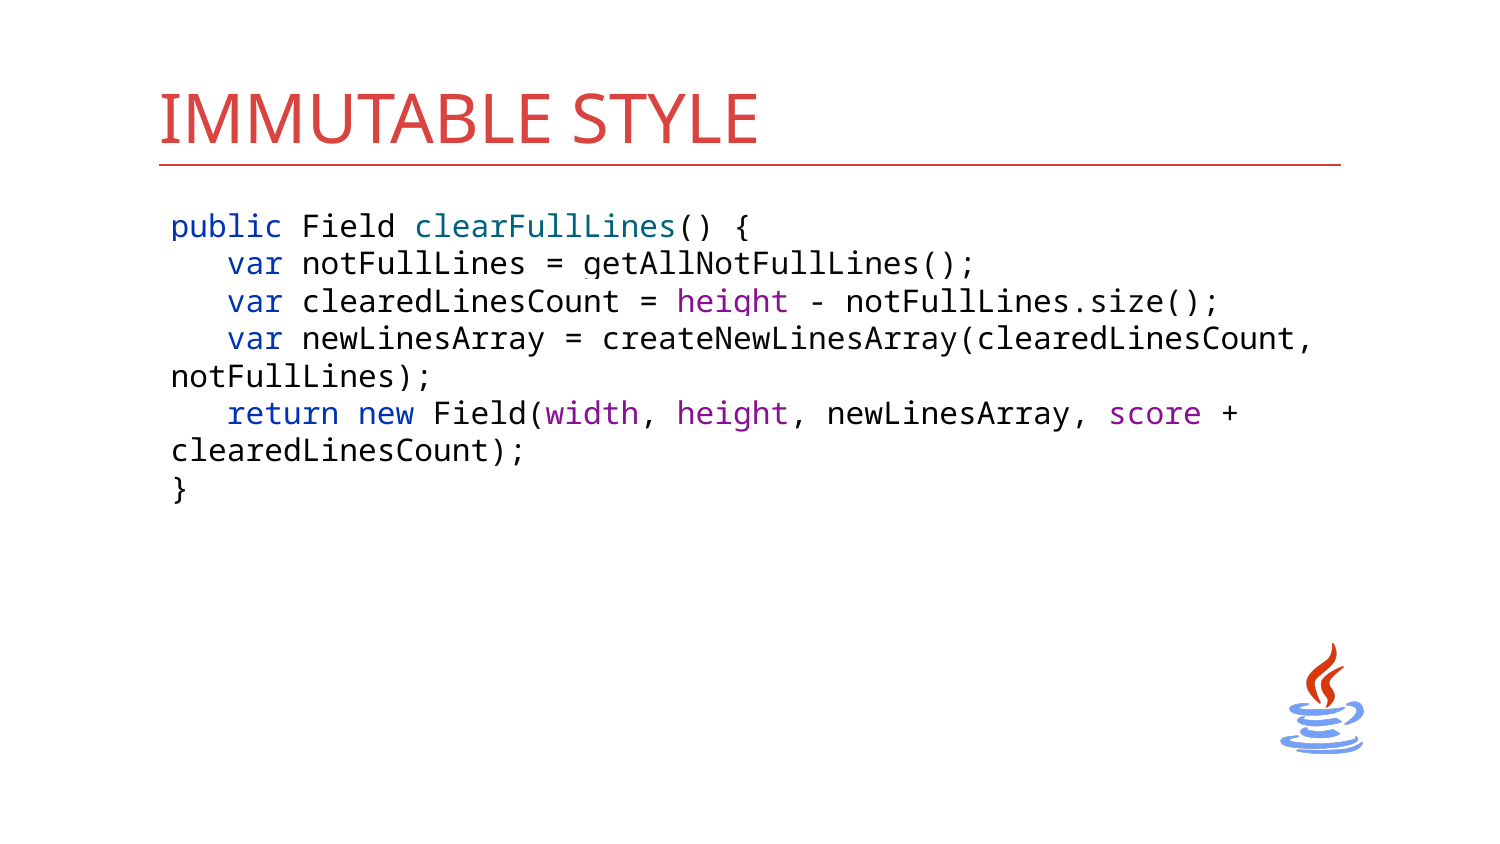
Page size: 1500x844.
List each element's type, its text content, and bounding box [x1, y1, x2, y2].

picture [1266, 643, 1378, 755]
title IMMUTABLE STYLE [159, 67, 1341, 165]
list public Field clearFullLines() { var notFullLines = getAllNotFullLines(); var clearedLinesCount = height - notFullLines.size(); var newLinesArray = createNewLinesArray(clearedLinesCount, notFullLines); return new Field(width, height, newLinesArray, score + clearedLinesCount); } [159, 200, 1341, 777]
